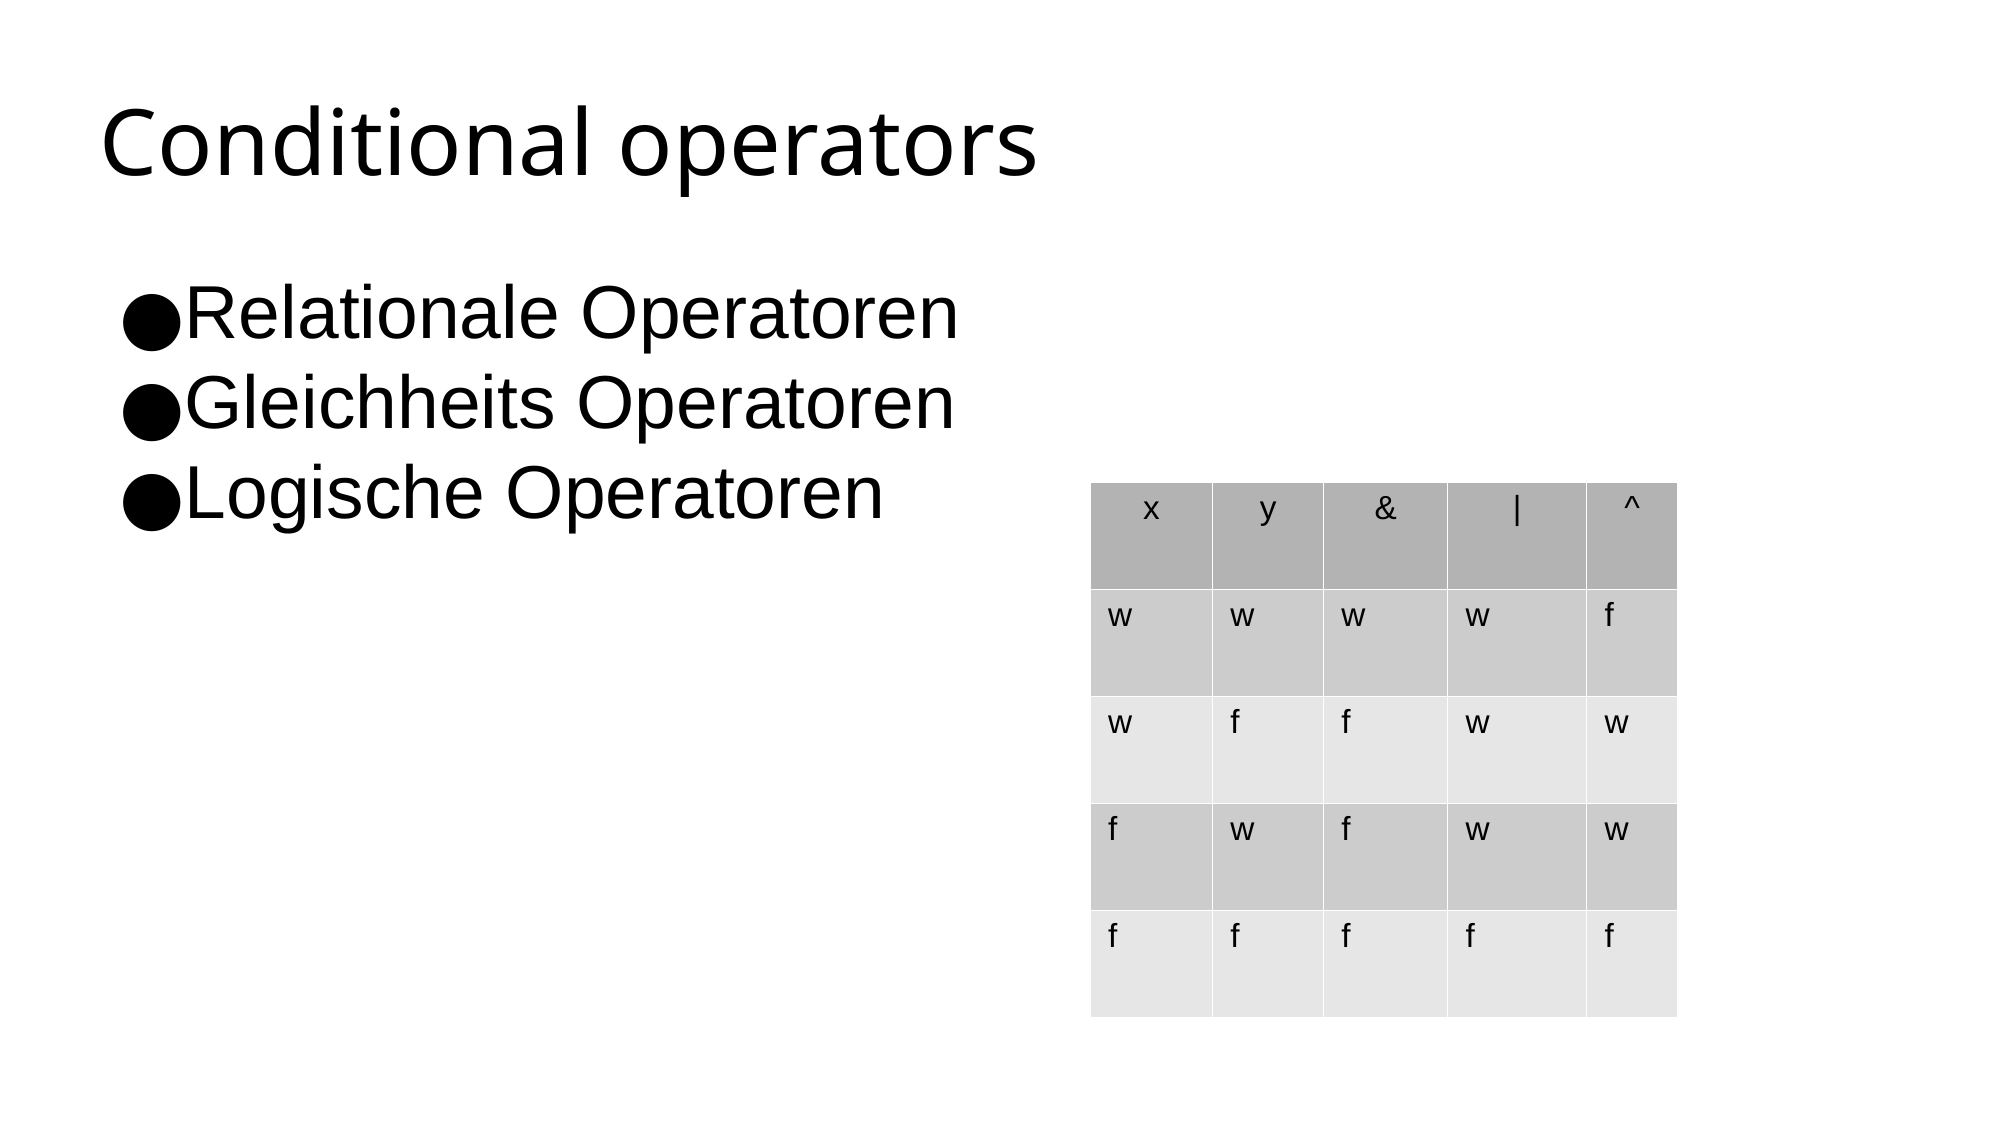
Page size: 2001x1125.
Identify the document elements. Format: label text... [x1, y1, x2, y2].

table_cell f [1324, 804, 1447, 910]
text_box Relationale Operatoren Gleichheits Operatoren Logische Operatoren [99, 263, 1900, 916]
table_header | [1448, 483, 1586, 589]
table_cell f [1324, 911, 1447, 1017]
table_cell w [1324, 590, 1447, 696]
table_cell w [1587, 697, 1677, 803]
text_box Conditional operators [99, 44, 1900, 233]
table_cell f [1448, 911, 1586, 1017]
table_cell f [1587, 911, 1677, 1017]
table_cell f [1091, 911, 1212, 1017]
table_cell f [1324, 697, 1447, 803]
table_cell f [1587, 590, 1677, 696]
table_cell w [1587, 804, 1677, 910]
table_cell w [1213, 804, 1323, 910]
table_header x [1091, 483, 1212, 589]
table_header ^ [1587, 483, 1677, 589]
table_cell f [1213, 911, 1323, 1017]
table_cell w [1091, 697, 1212, 803]
table_header y [1213, 483, 1323, 589]
table_cell f [1213, 697, 1323, 803]
table_cell w [1448, 590, 1586, 696]
table_cell w [1091, 590, 1212, 696]
table_cell w [1213, 590, 1323, 696]
table_cell f [1091, 804, 1212, 910]
table_header & [1324, 483, 1447, 589]
table_cell w [1448, 804, 1586, 910]
table_cell w [1448, 697, 1586, 803]
